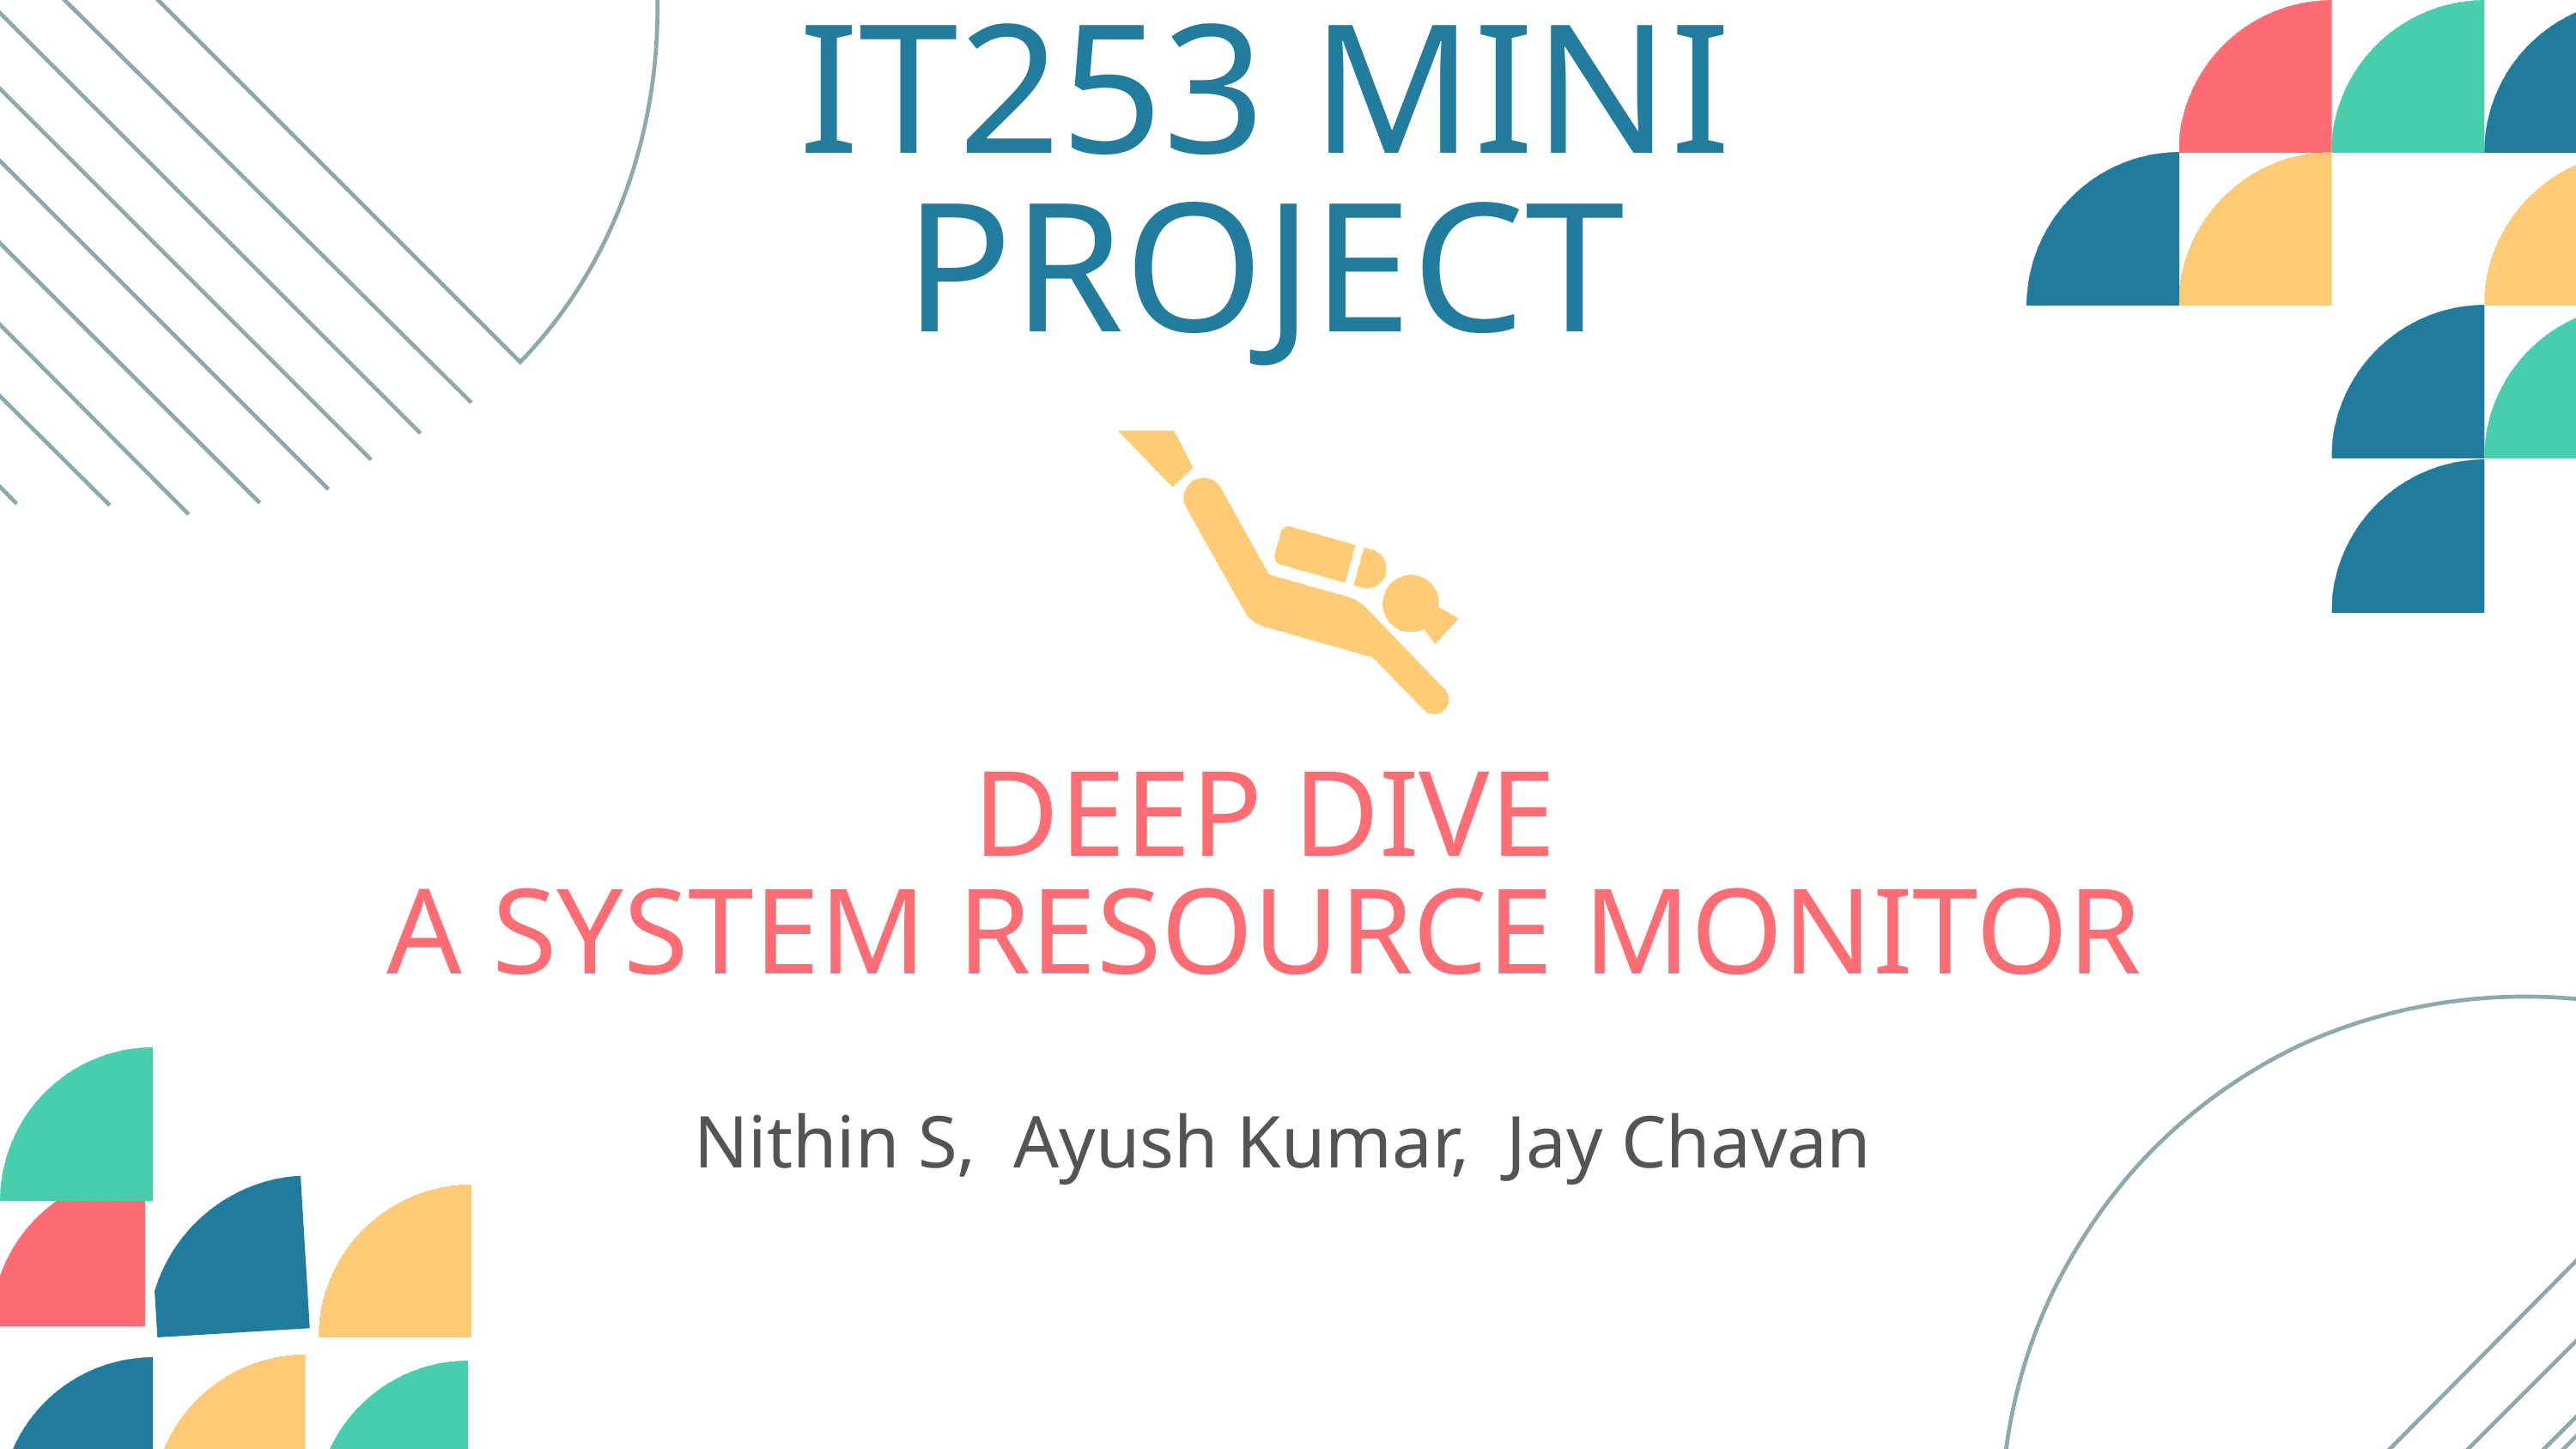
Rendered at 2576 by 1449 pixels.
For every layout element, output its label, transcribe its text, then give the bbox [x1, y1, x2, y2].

text_box [2331, 0, 2484, 153]
text_box [2484, 0, 2576, 152]
text_box [2178, 152, 2332, 306]
text_box [148, 1175, 310, 1337]
text_box [2331, 459, 2485, 613]
text_box [0, 1047, 153, 1201]
text_box DEEP DIVE A SYSTEM RESOURCE MONITOR [293, 761, 2237, 998]
text_box [2026, 152, 2178, 306]
text_box [0, 1357, 153, 1449]
text_box [0, 1201, 145, 1326]
text_box [319, 1185, 471, 1338]
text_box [0, 0, 851, 67]
text_box [2484, 305, 2576, 458]
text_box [1809, 1074, 2576, 1449]
text_box [2484, 152, 2576, 305]
text_box [152, 1355, 306, 1449]
text_box [1118, 402, 1458, 743]
text_box [2331, 305, 2484, 458]
text_box [2178, 0, 2331, 152]
text_box [315, 1361, 468, 1449]
text_box Nithin S, Ayush Kumar, Jay Chavan [228, 1103, 1805, 1183]
text_box IT253 MINI PROJECT [467, 9, 2063, 368]
